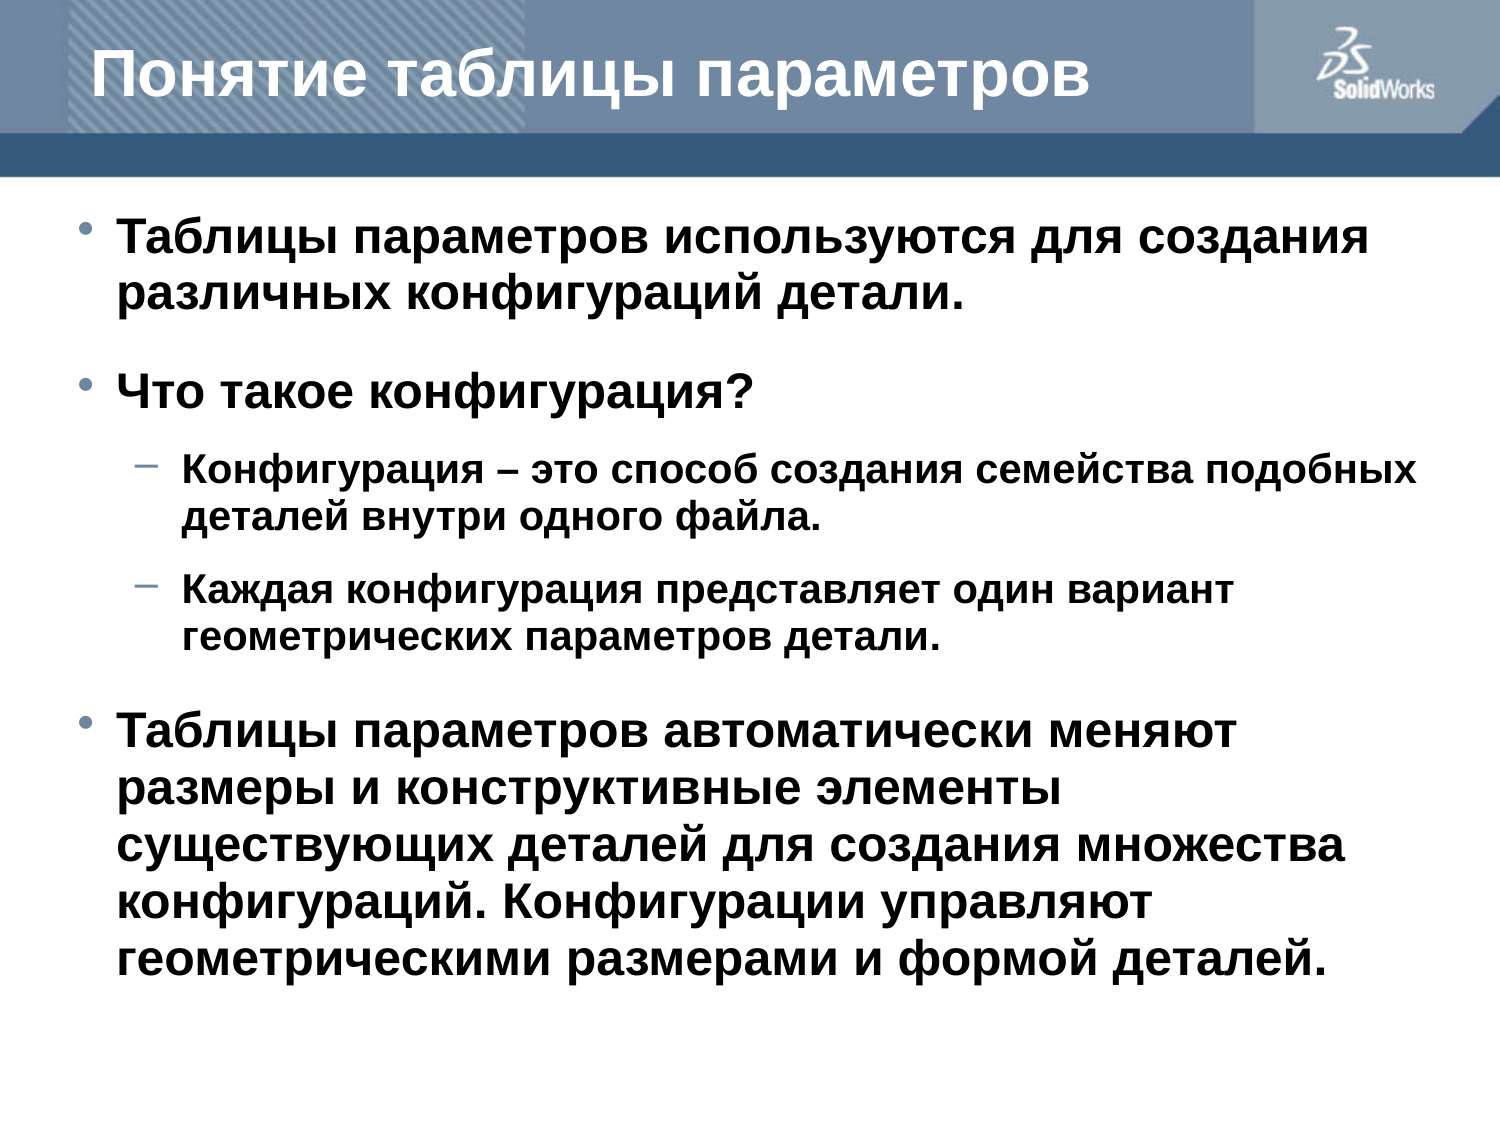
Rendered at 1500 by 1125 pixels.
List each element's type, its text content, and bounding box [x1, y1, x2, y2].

picture [0, 0, 1500, 1125]
title Понятие таблицы параметров [75, 7, 1238, 146]
list Таблицы параметров используются для создания различных конфигураций детали. Что такое конфигурация? Конфигурация – это способ создания семейства подобных деталей внутри одного файла. Каждая конфигурация представляет один вариант геометрических параметров детали. Таблицы параметров автоматически меняют размеры и конструктивные элементы существующих деталей для создания множества конфигураций. Конфигурации управляют геометрическими размерами и формой деталей. [62, 200, 1438, 1063]
